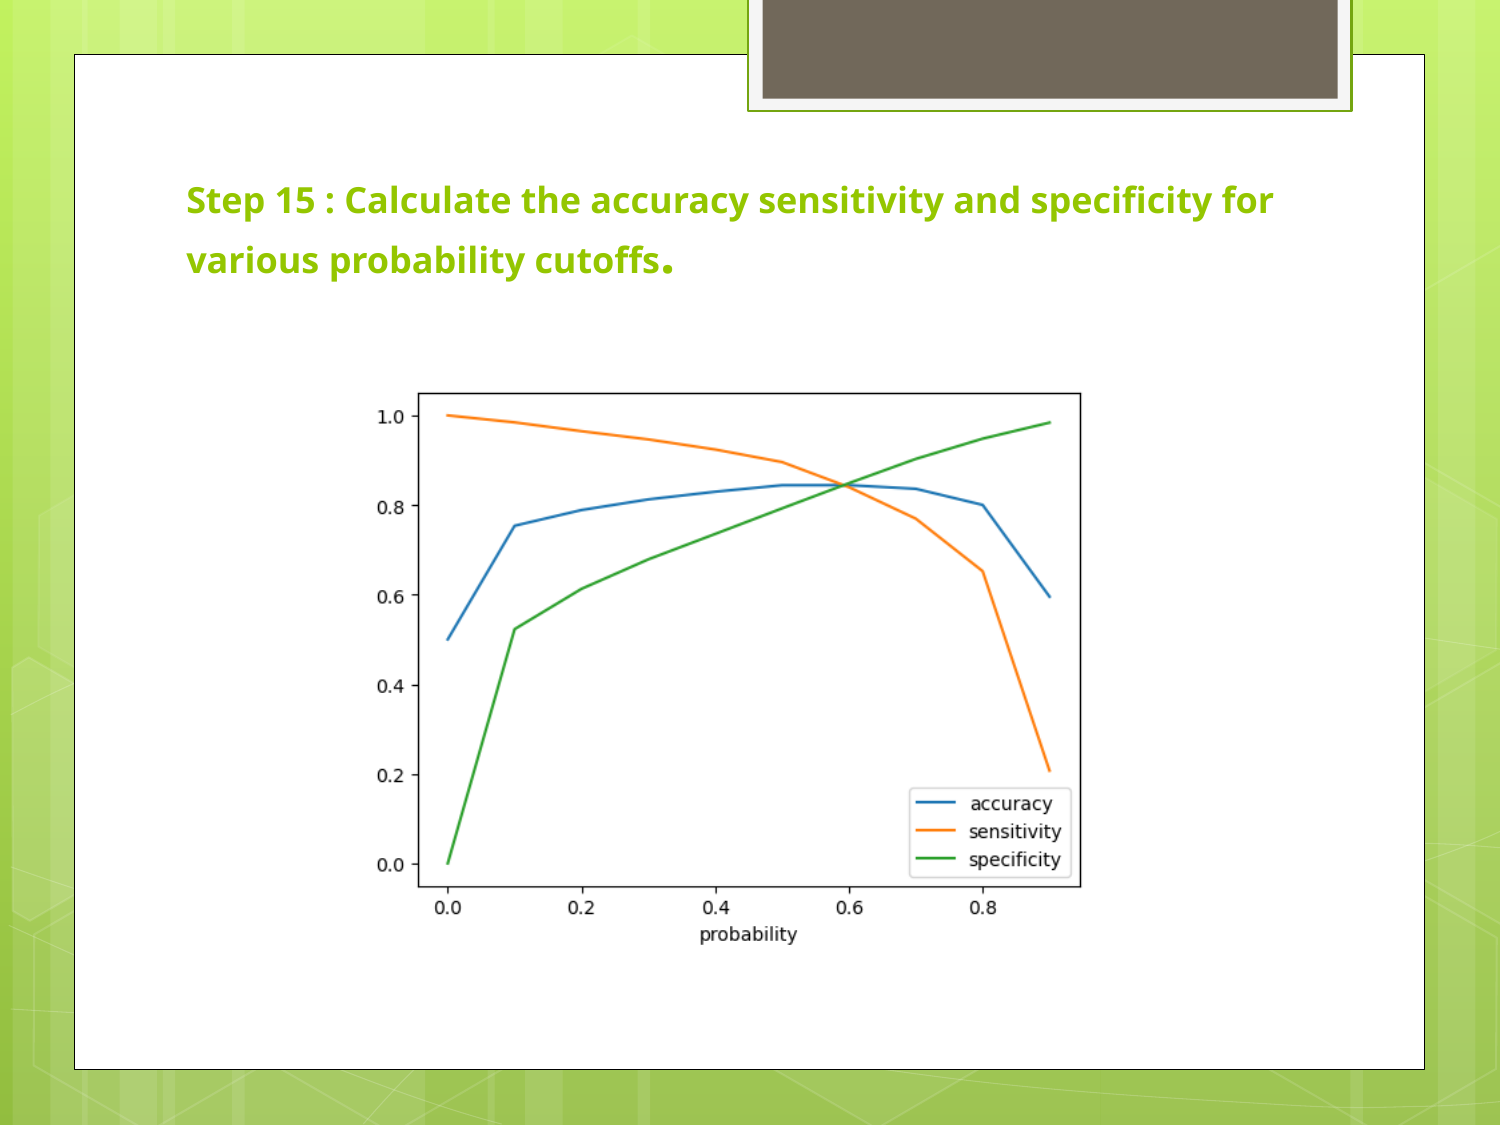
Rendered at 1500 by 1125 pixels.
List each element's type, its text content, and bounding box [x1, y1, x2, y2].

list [362, 380, 1092, 957]
title Step 15 : Calculate the accuracy sensitivity and specificity for various probability cutoffs. [171, 168, 1324, 357]
